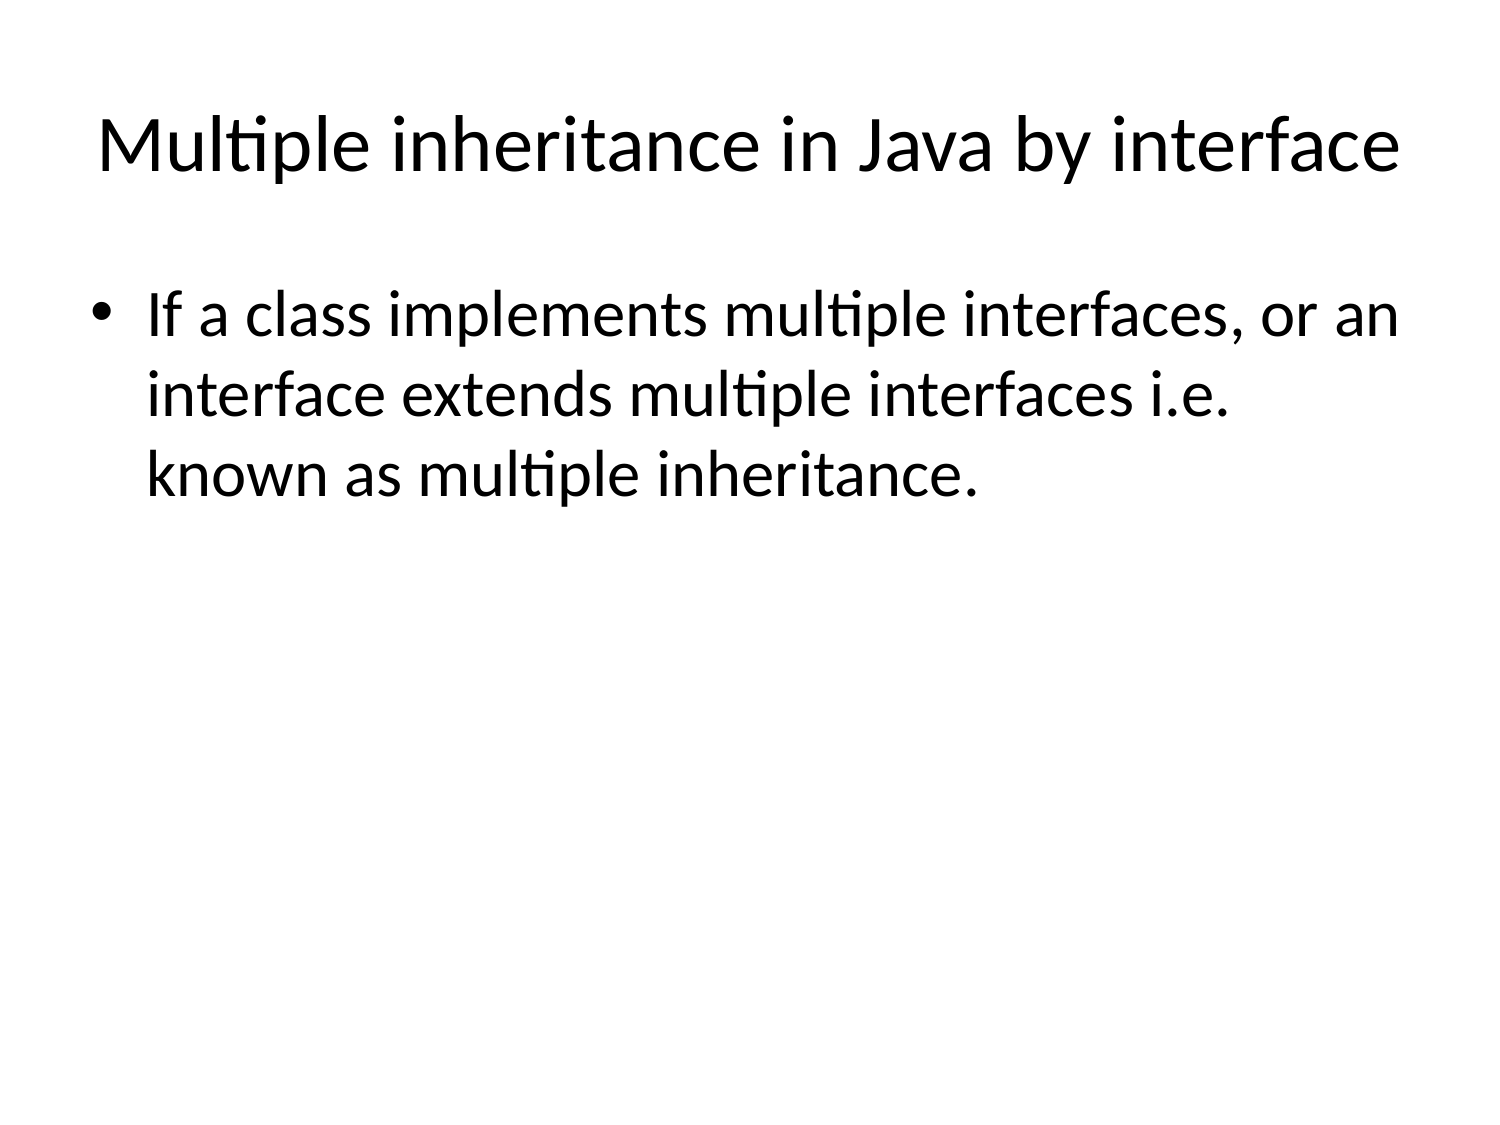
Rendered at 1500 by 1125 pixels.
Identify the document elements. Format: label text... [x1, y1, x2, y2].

list If a class implements multiple interfaces, or an interface extends multiple interfaces i.e. known as multiple inheritance. [75, 262, 1425, 1005]
title Multiple inheritance in Java by interface [75, 45, 1425, 233]
